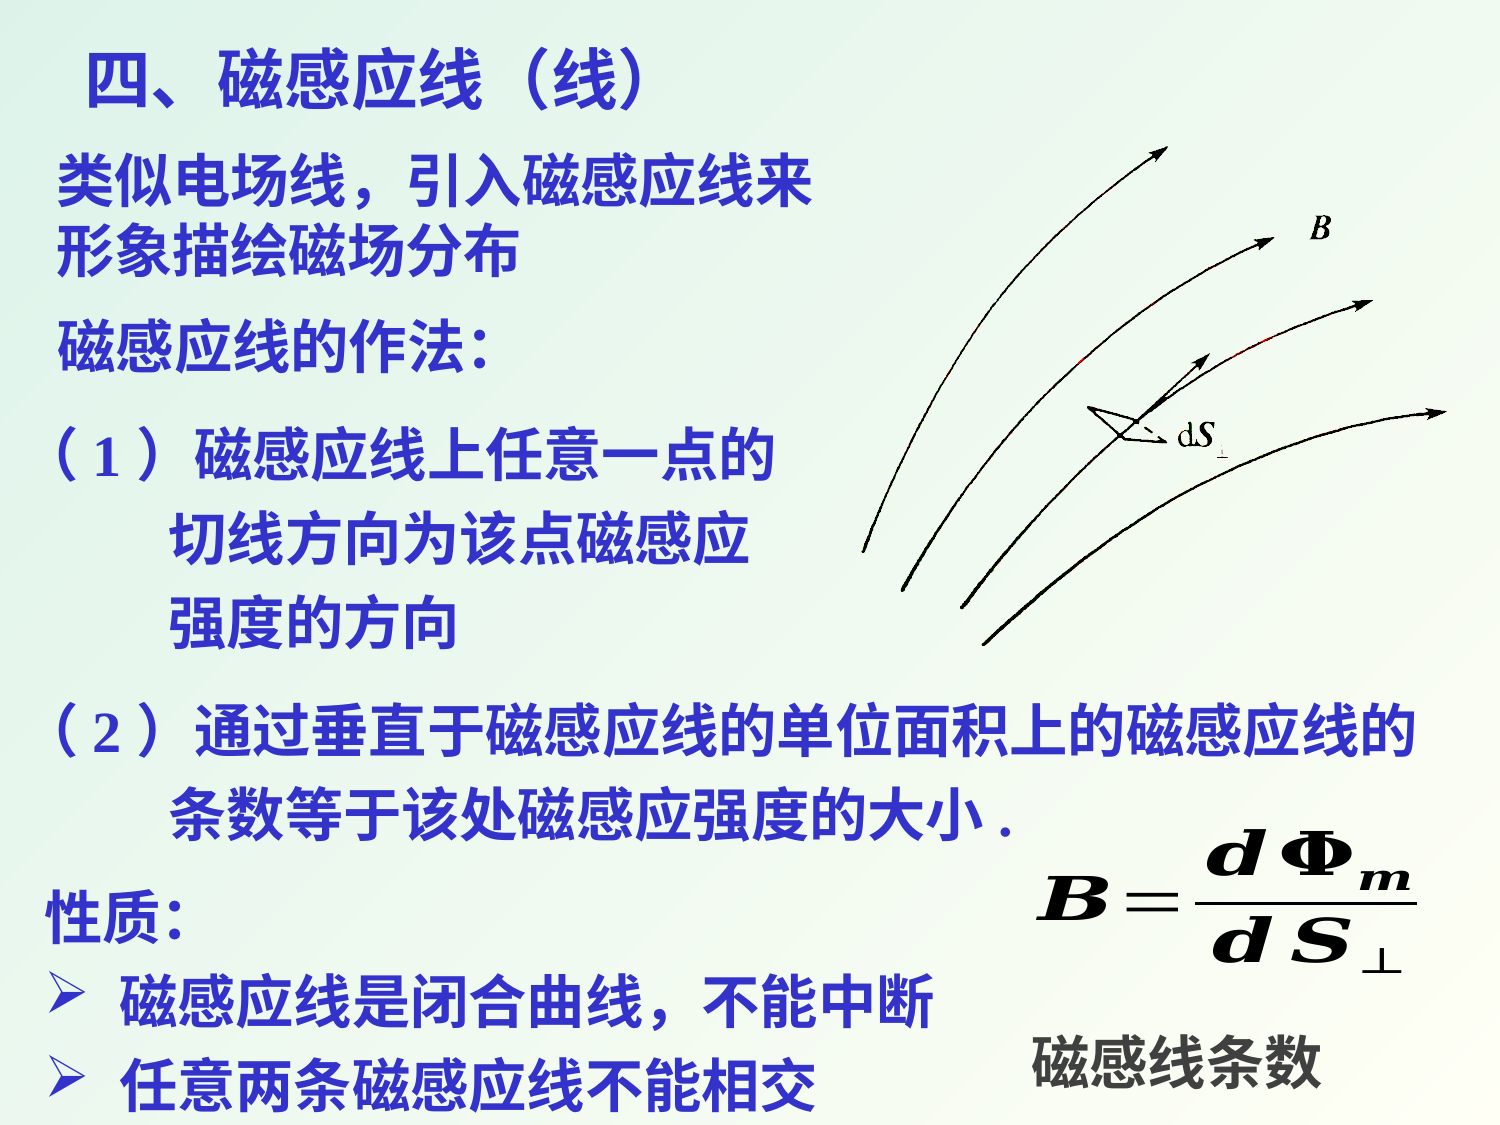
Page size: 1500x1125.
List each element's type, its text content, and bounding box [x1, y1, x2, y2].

picture [847, 135, 1455, 658]
text_box 类似电场线，引入磁感应线来形象描绘磁场分布 [41, 137, 843, 292]
text_box （1）磁感应线上任意一点的切线方向为该点磁感应强度的方向 [5, 397, 821, 664]
text_box 磁感应线的作法： [42, 302, 539, 388]
text_box （2）通过垂直于磁感应线的单位面积上的磁感应线的条数等于该处磁感应强度的大小. [5, 672, 1435, 856]
text_box 性质： 磁感应线是闭合曲线，不能中断 任意两条磁感应线不能相交 [29, 859, 999, 1125]
